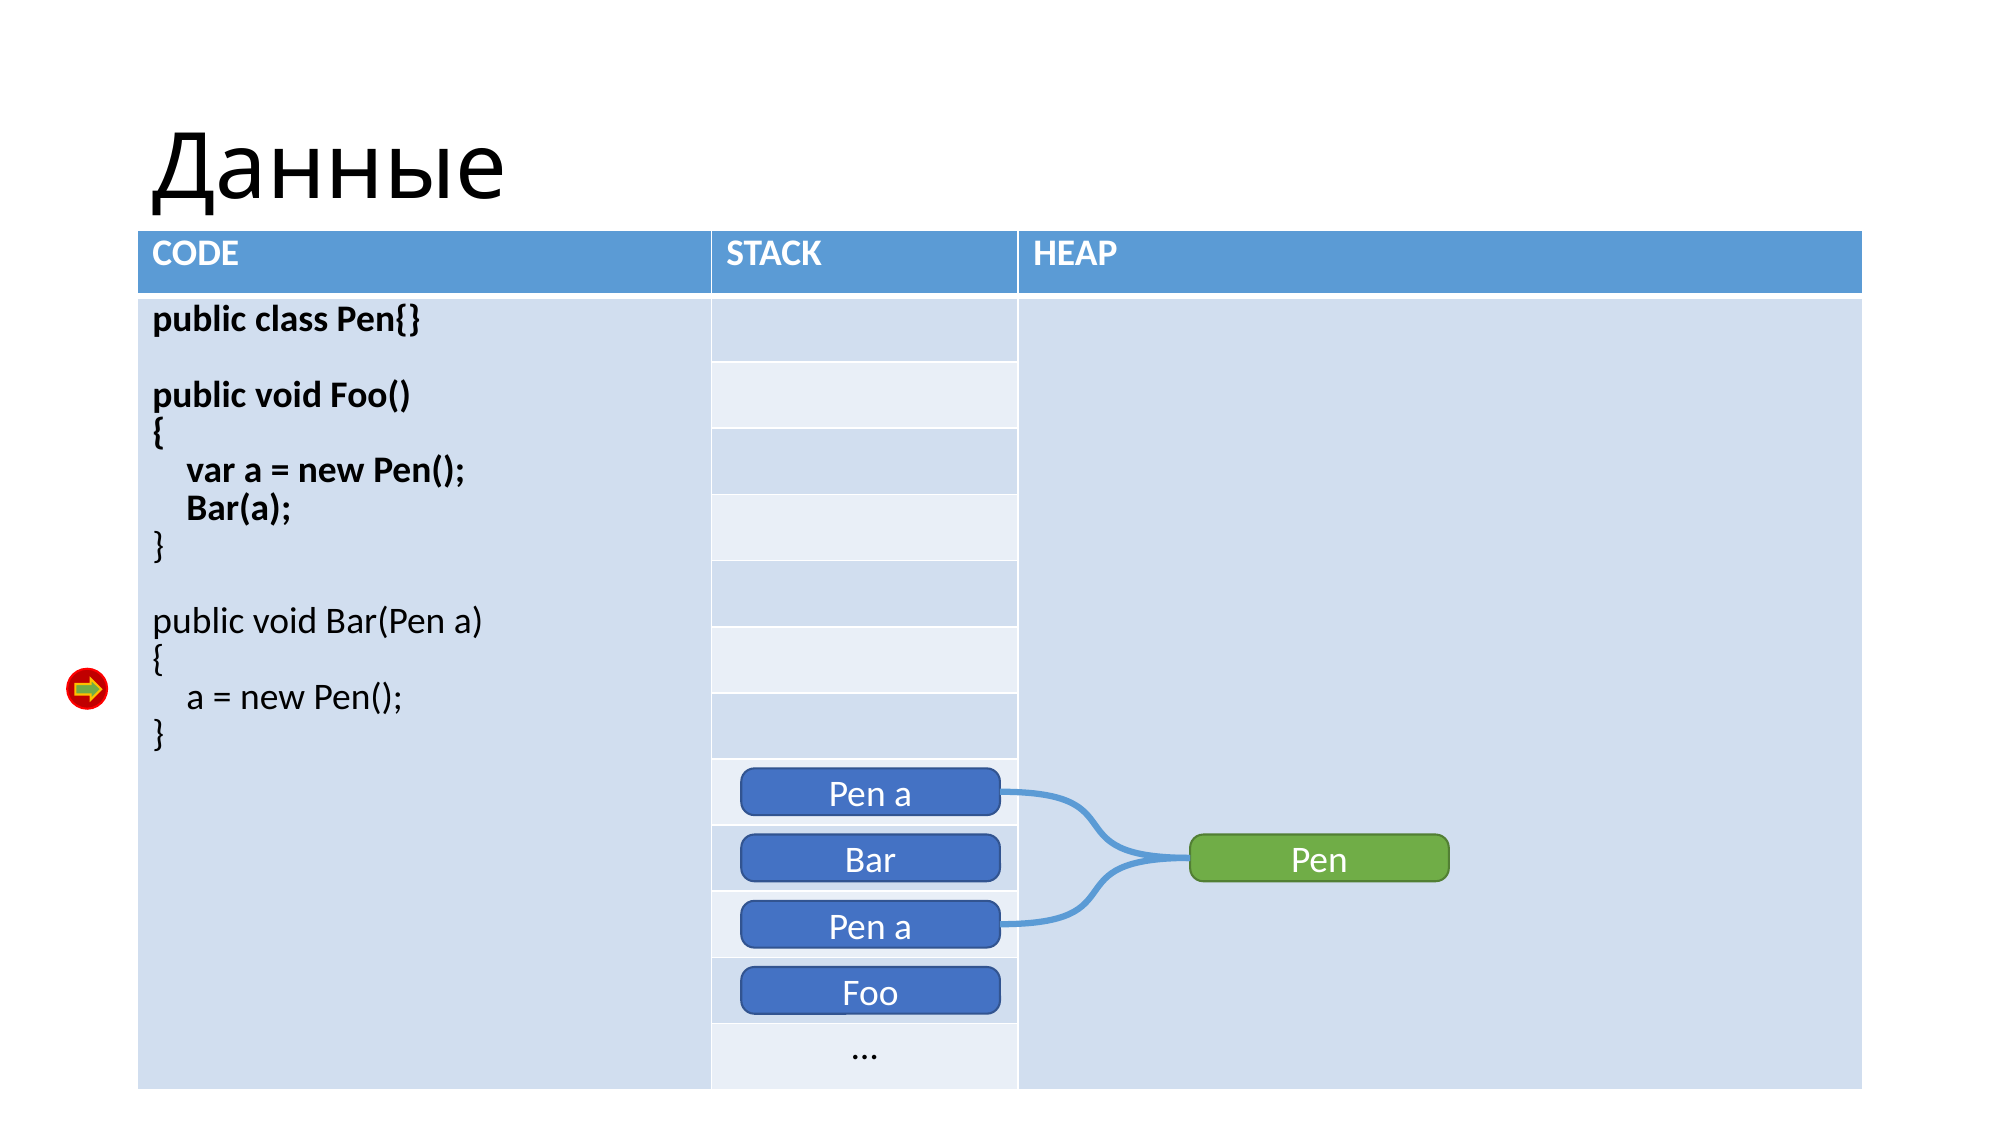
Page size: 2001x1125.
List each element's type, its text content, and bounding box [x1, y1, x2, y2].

table_cell [1019, 299, 1862, 1089]
table_cell [712, 495, 1017, 560]
table_cell [712, 892, 1017, 957]
text_box Pen a [740, 899, 1002, 949]
table_header CODE [138, 231, 711, 293]
table_cell … [712, 1024, 1017, 1089]
text_box Foo [740, 965, 1002, 1015]
text_box Pen [1191, 833, 1450, 883]
text_box Bar [740, 833, 999, 883]
table_cell [712, 958, 1017, 1023]
table_cell [712, 429, 1017, 494]
text_box Pen a [740, 767, 1001, 817]
table_header STACK [712, 231, 1017, 293]
table_cell public class Pen{} public void Foo() { var a = new Pen(); Bar(a); } public void Bar(Pen a) { a = new Pen(); } [138, 299, 711, 1089]
table_cell [712, 299, 1017, 361]
title Данные [137, 59, 1863, 229]
table_header HEAP [1019, 231, 1862, 293]
table_cell [712, 363, 1017, 427]
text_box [67, 668, 108, 709]
table_cell [712, 694, 1017, 758]
table_cell [712, 628, 1017, 692]
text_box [999, 858, 1191, 925]
table_cell [712, 561, 1017, 626]
table_cell [712, 760, 1017, 824]
table_cell [712, 826, 999, 890]
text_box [999, 791, 1191, 858]
